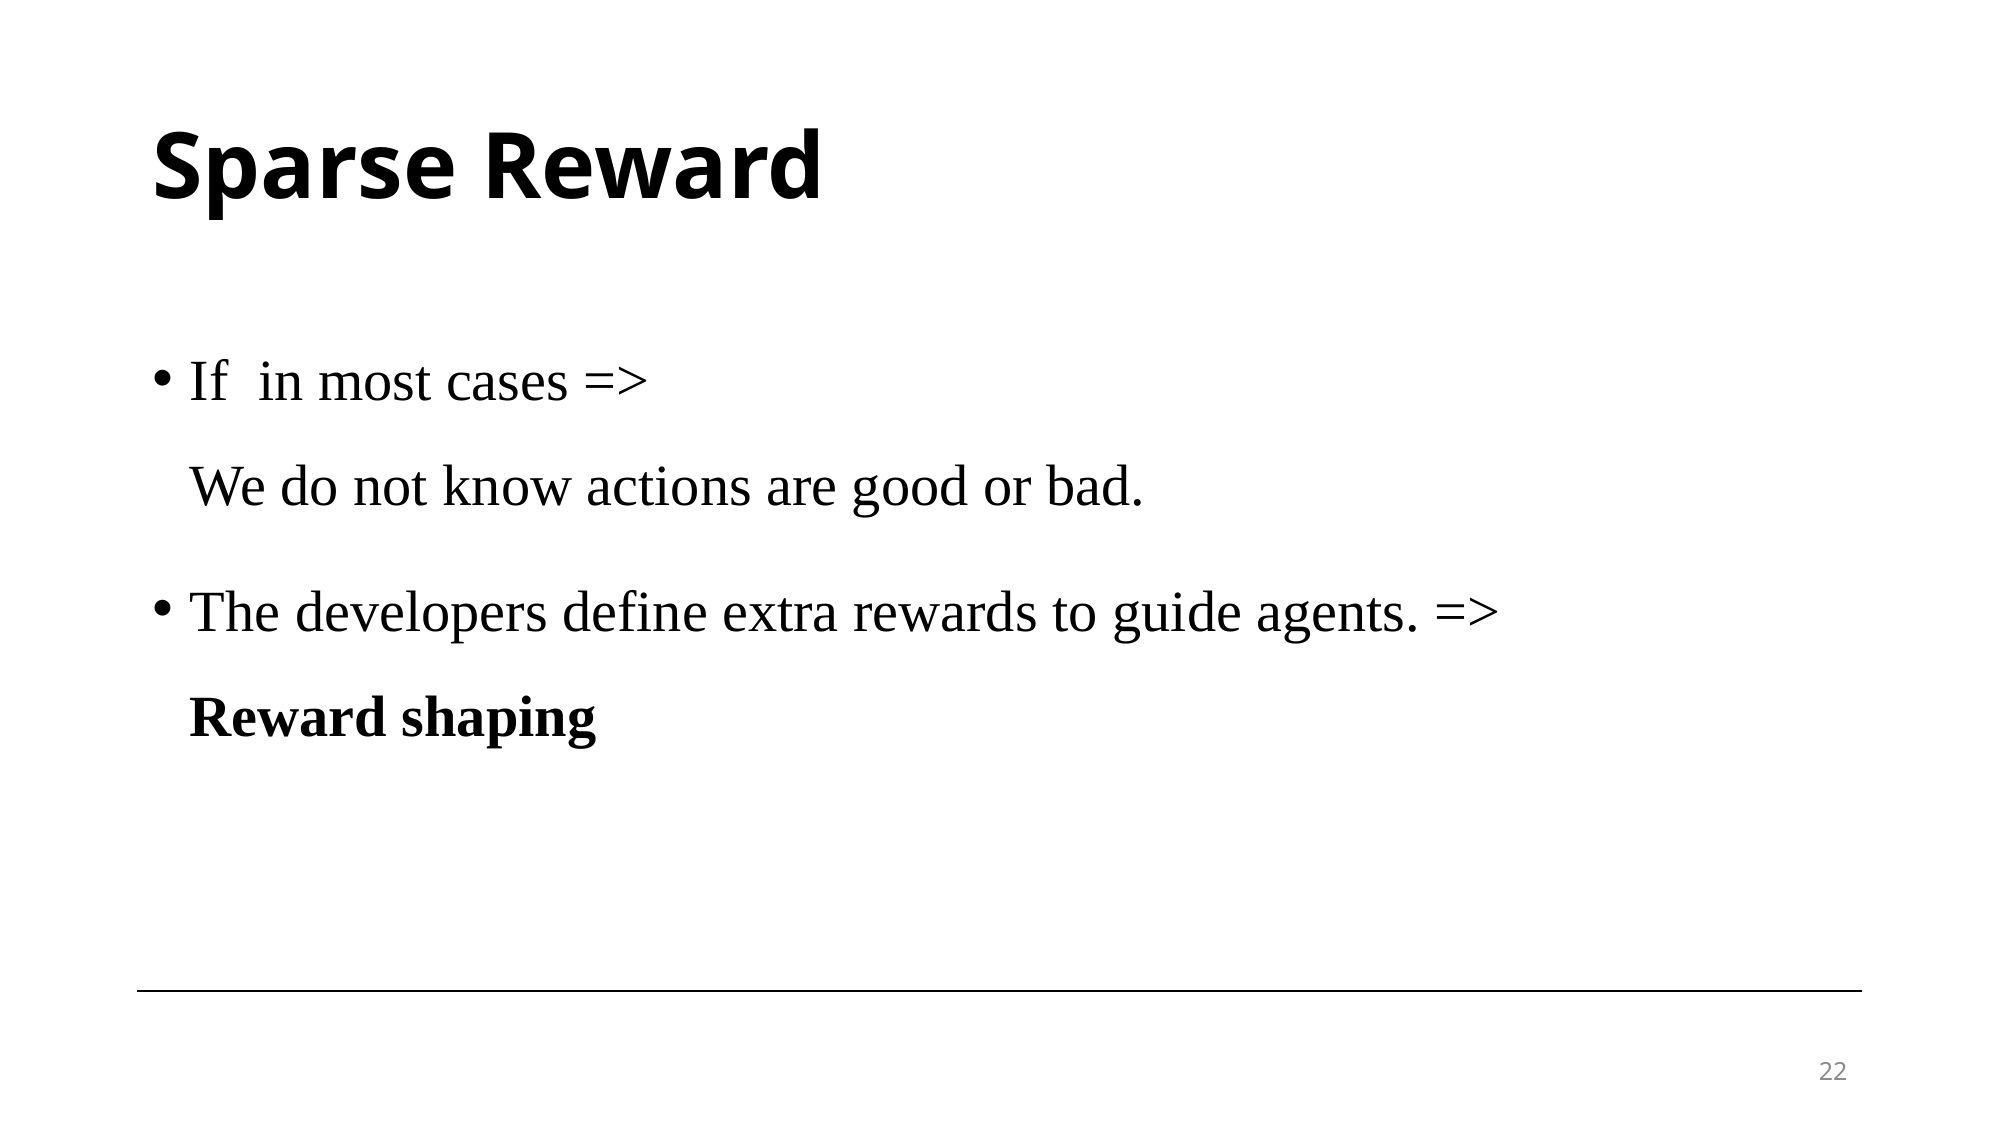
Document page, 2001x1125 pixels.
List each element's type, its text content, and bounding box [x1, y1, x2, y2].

slide_number 22 [1412, 1042, 1863, 1103]
title Sparse Reward [137, 59, 1863, 278]
